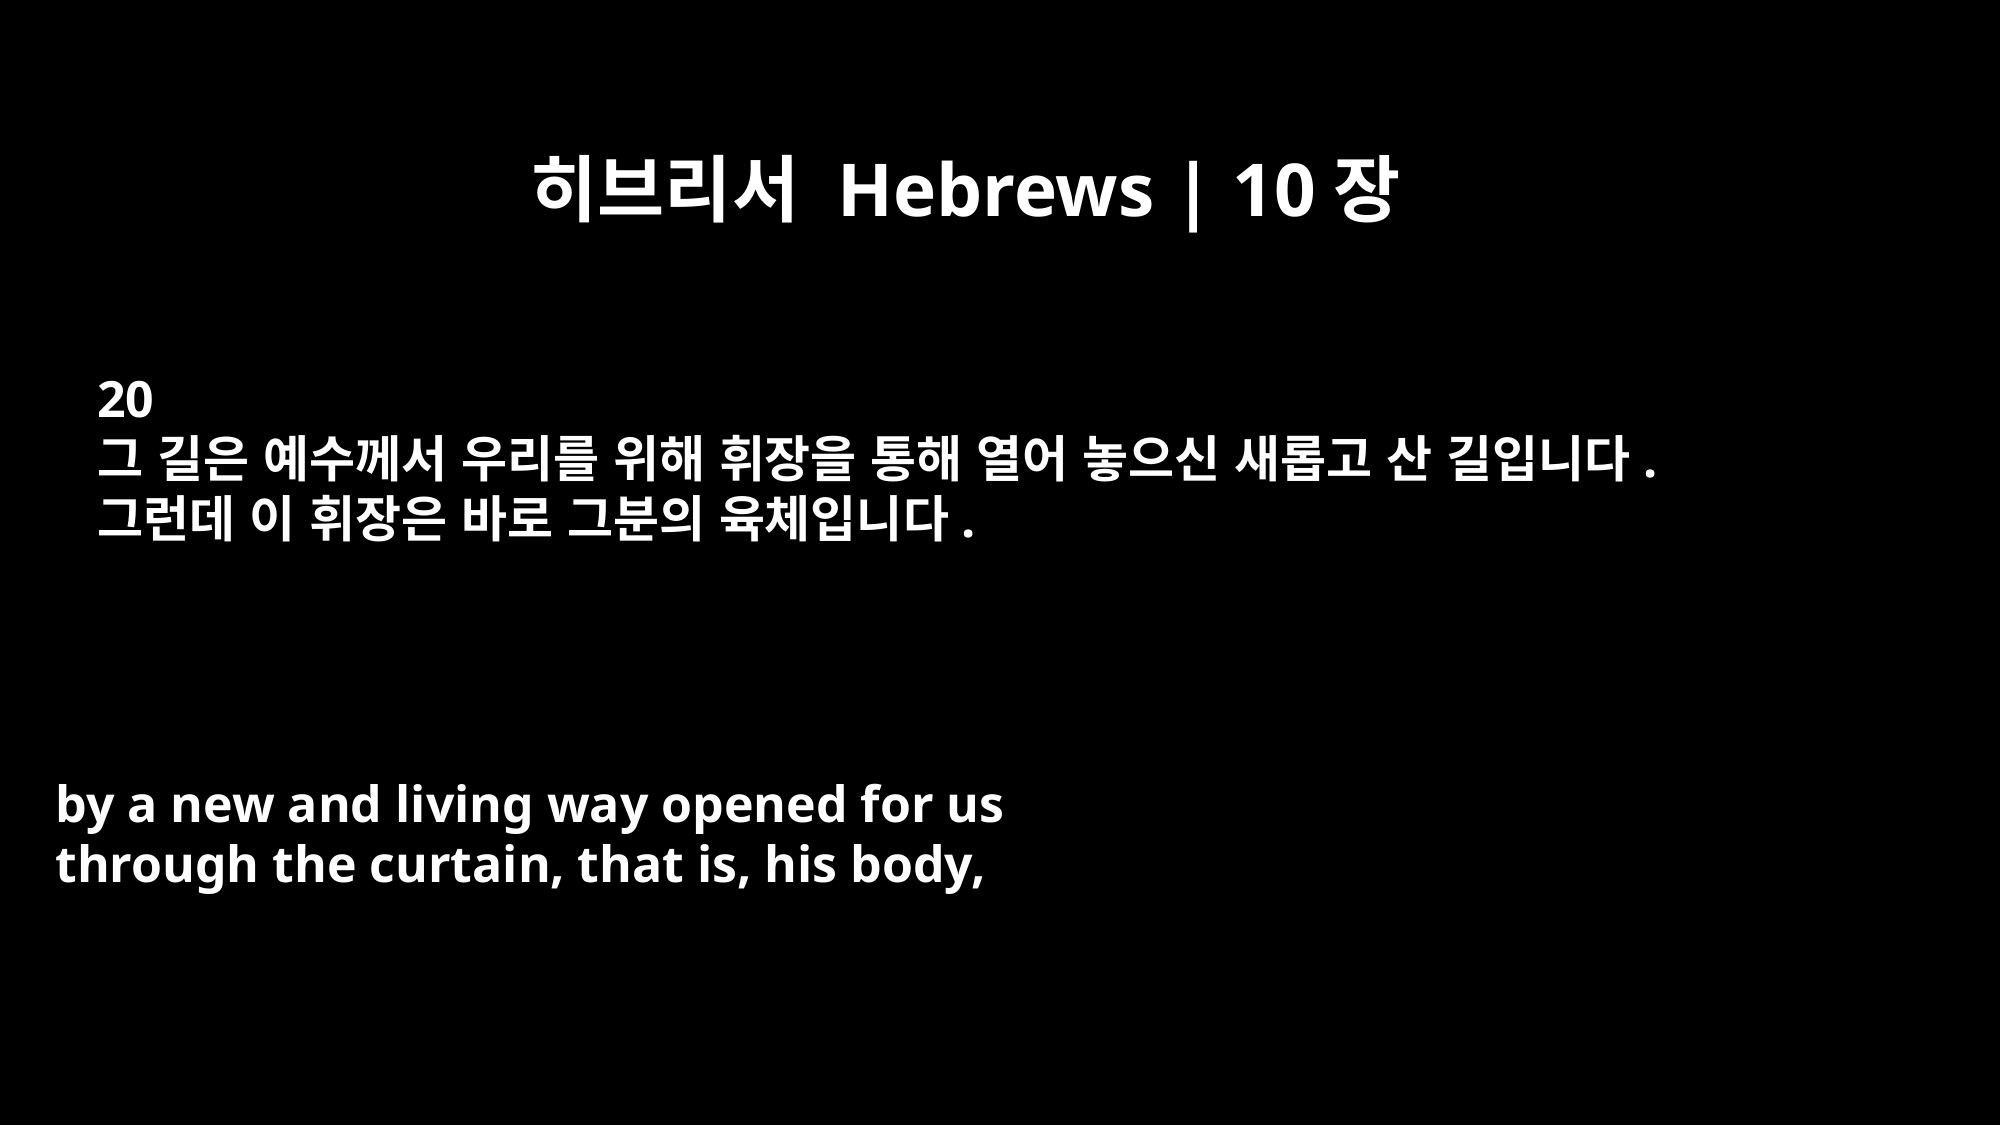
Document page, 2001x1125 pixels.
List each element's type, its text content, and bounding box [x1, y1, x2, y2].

text_box 20 그 길은 예수께서 우리를 위해 휘장을 통해 열어 놓으신 새롭고 산 길입니다. 그런데 이 휘장은 바로 그분의 육체입니다. [82, 359, 1686, 555]
text_box by a new and living way opened for us through the curtain, that is, his body, [40, 764, 1033, 900]
text_box 히브리서 Hebrews | 10장 [515, 136, 1417, 239]
